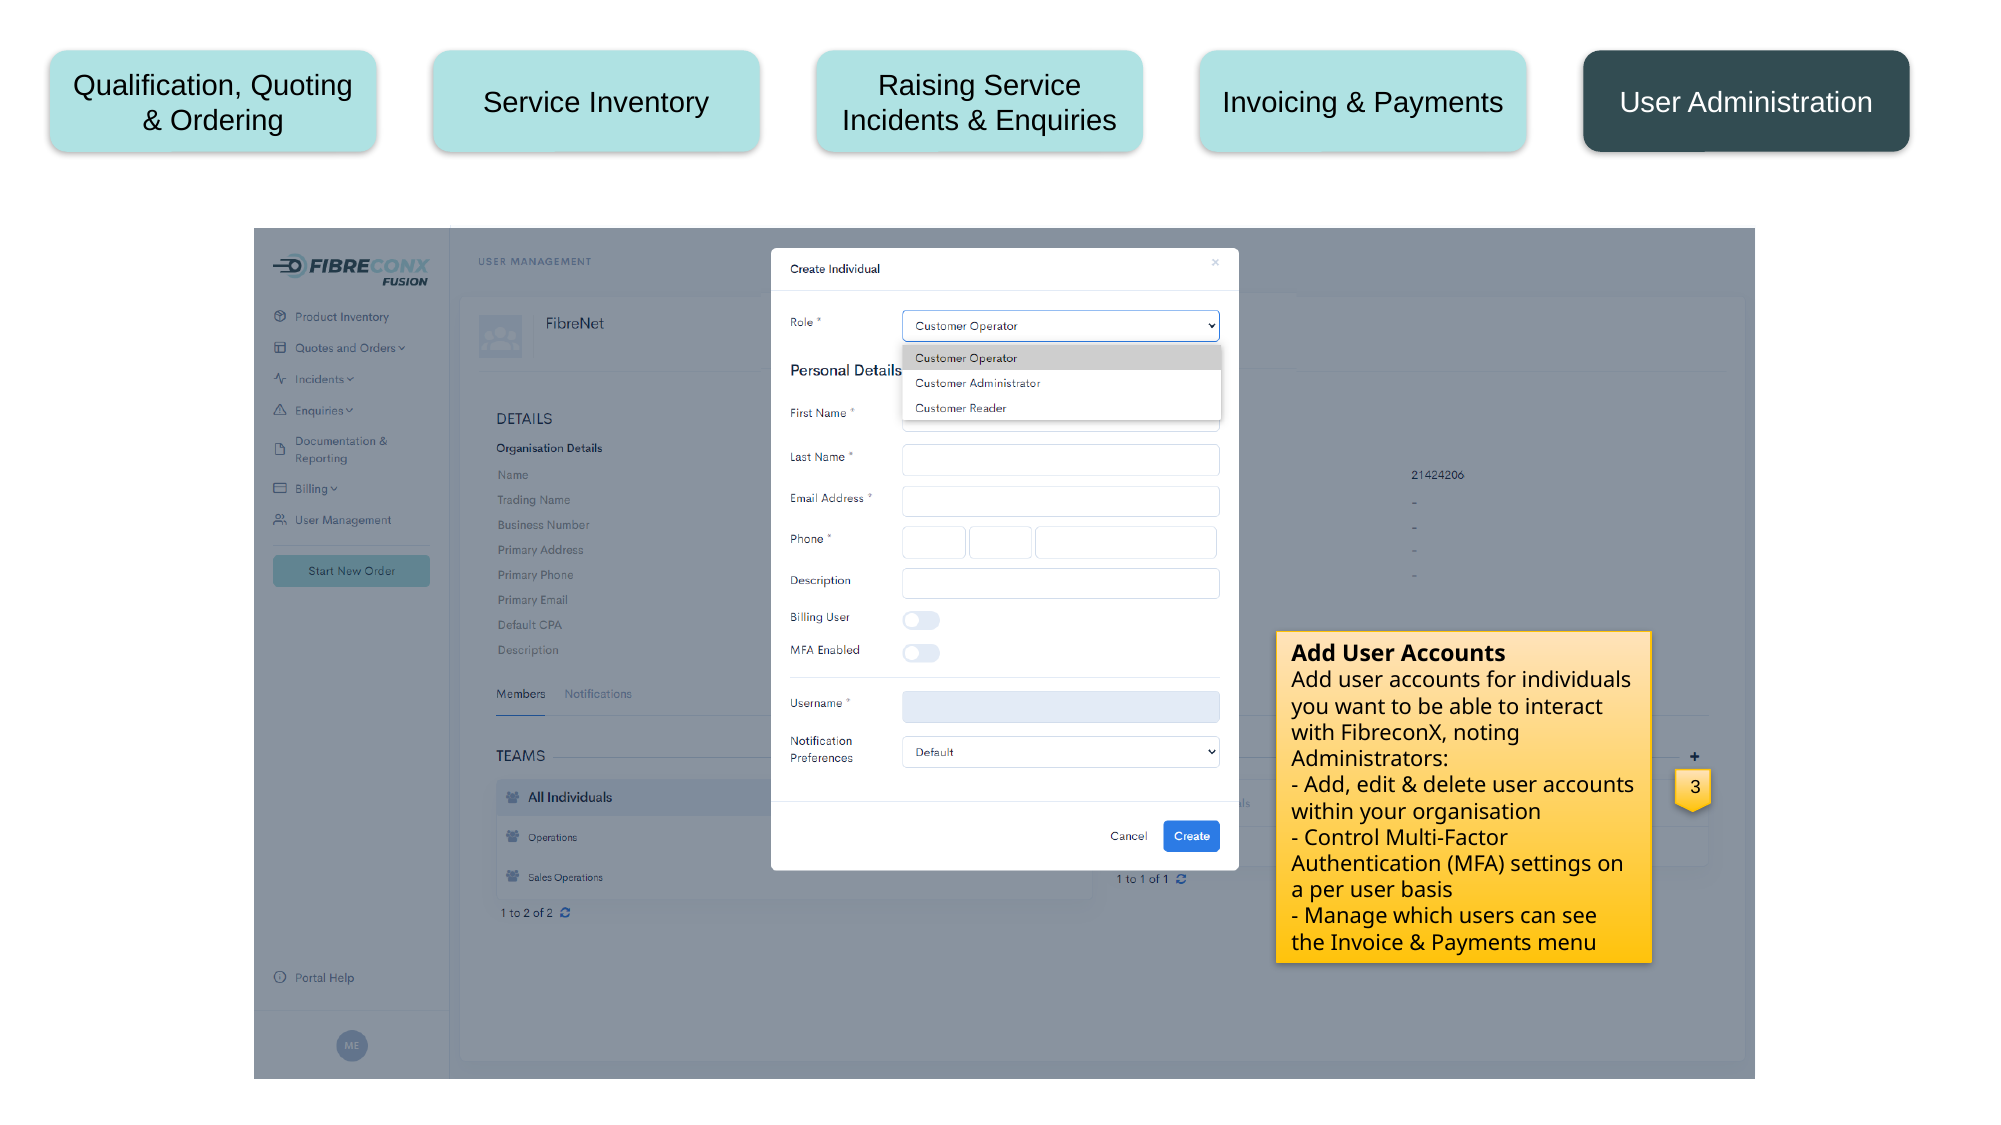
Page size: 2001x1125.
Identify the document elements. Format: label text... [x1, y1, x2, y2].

text_box Qualification, Quoting & Ordering [49, 49, 378, 153]
text_box Raising Service Incidents & Enquiries [815, 49, 1144, 153]
picture [254, 225, 1756, 1076]
text_box Service Inventory [432, 49, 761, 153]
text_box Invoicing & Payments [1199, 49, 1528, 153]
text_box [253, 228, 1755, 1079]
text_box User Administration [1582, 49, 1911, 153]
